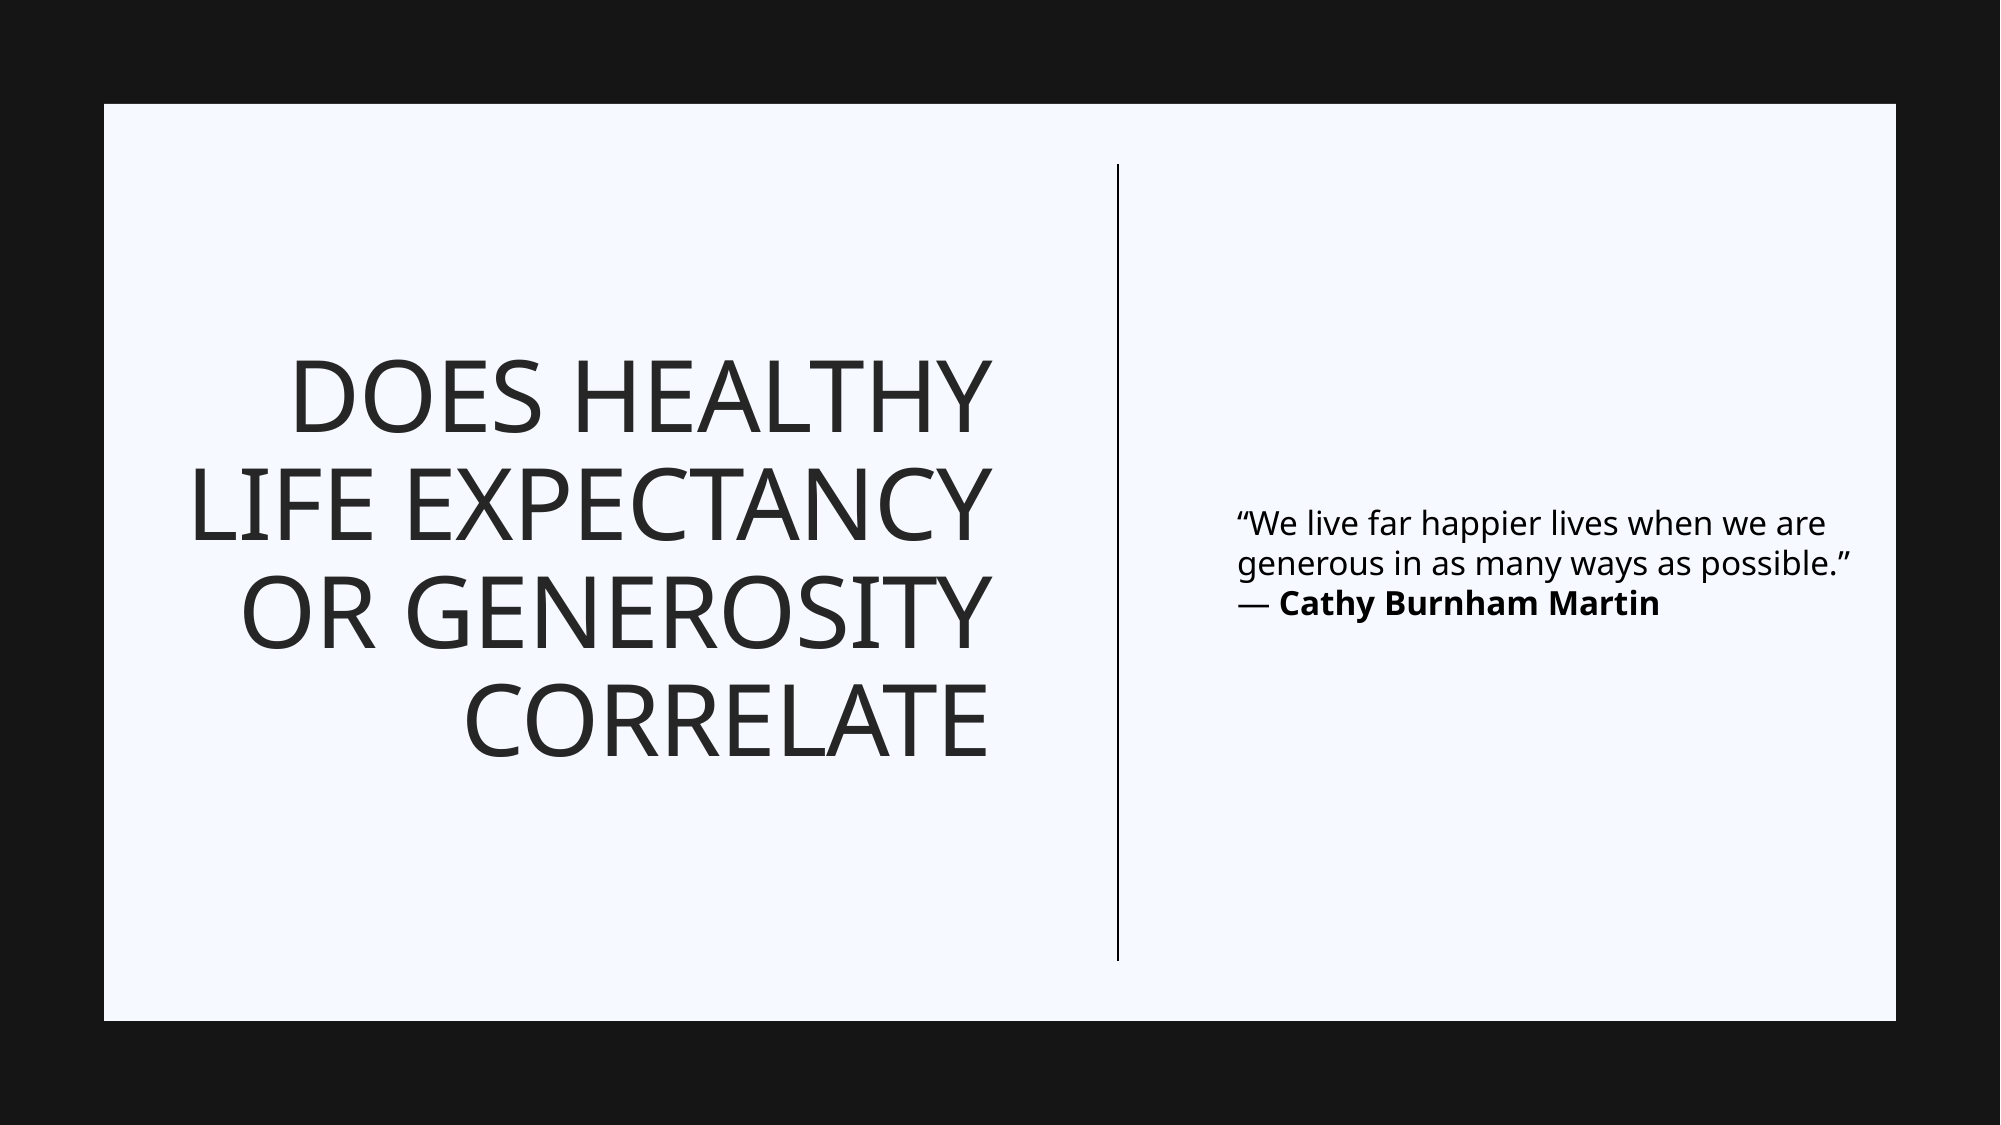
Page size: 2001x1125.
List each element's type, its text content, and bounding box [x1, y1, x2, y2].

title Does Healthy life expectancy or Generosity Correlate [111, 514, 1008, 611]
list “We live far happier lives when we are generous in as many ways as possible.” ― Cathy Burnham Martin [1237, 136, 1896, 989]
